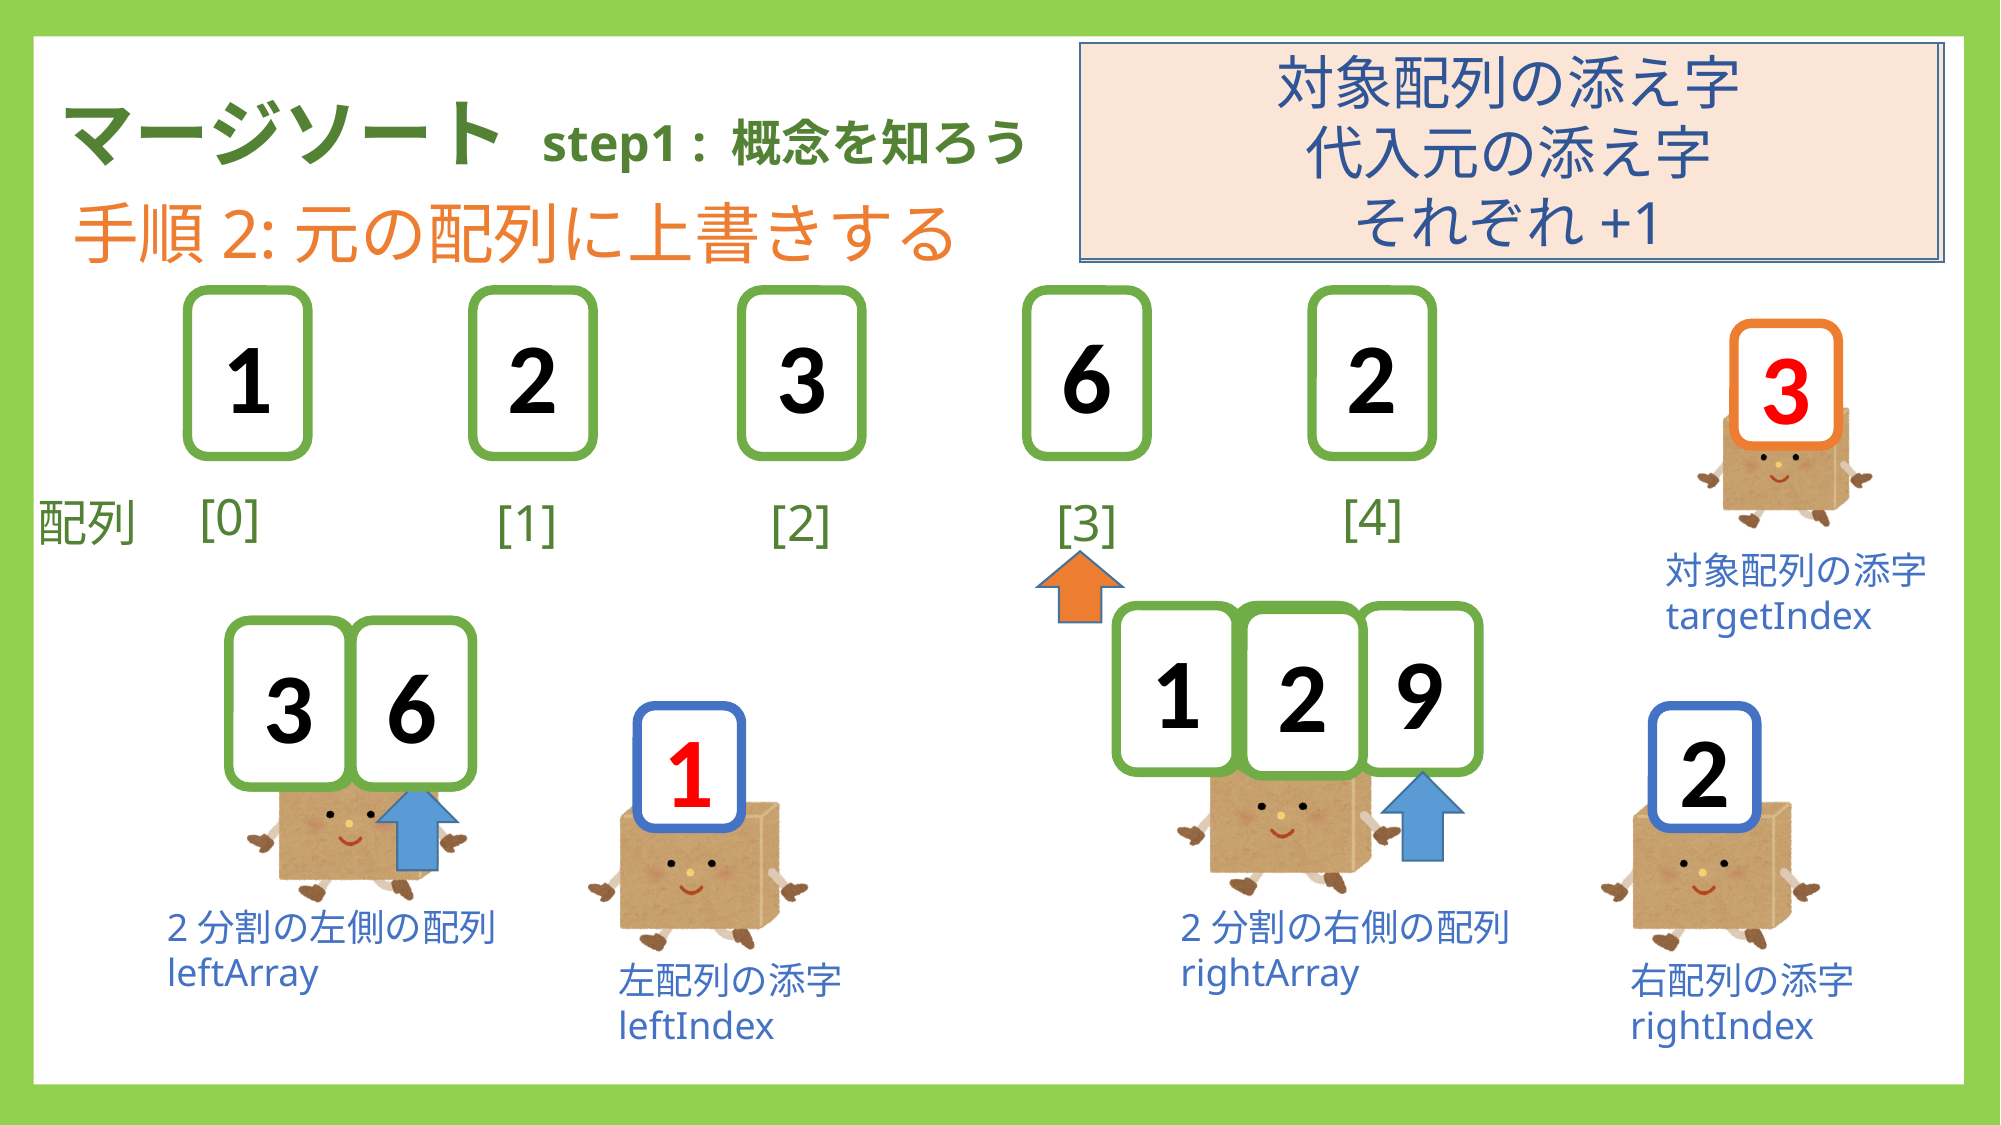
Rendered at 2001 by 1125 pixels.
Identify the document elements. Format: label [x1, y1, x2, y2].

text_box [1165, 896, 1526, 1002]
text_box [152, 896, 513, 1002]
text_box [227, 619, 474, 786]
text_box [740, 288, 863, 458]
text_box [1079, 42, 1954, 263]
text_box [1115, 604, 1480, 862]
text_box [1651, 539, 1944, 645]
text_box [22, 484, 153, 560]
text_box [481, 484, 574, 560]
text_box [1327, 478, 1419, 553]
text_box [1310, 288, 1434, 458]
text_box [471, 288, 595, 458]
text_box [636, 704, 743, 764]
picture [239, 715, 473, 927]
text_box [1732, 322, 1840, 377]
picture [1691, 377, 1877, 548]
text_box [1025, 288, 1149, 458]
text_box [184, 478, 276, 553]
picture [1169, 705, 1407, 921]
text_box [45, 78, 1047, 280]
text_box [756, 484, 848, 560]
picture [580, 764, 814, 976]
text_box [1034, 484, 1133, 624]
text_box [603, 949, 859, 1055]
picture [1592, 764, 1826, 976]
text_box [1615, 949, 1871, 1055]
text_box [1651, 704, 1758, 764]
text_box [186, 288, 309, 458]
